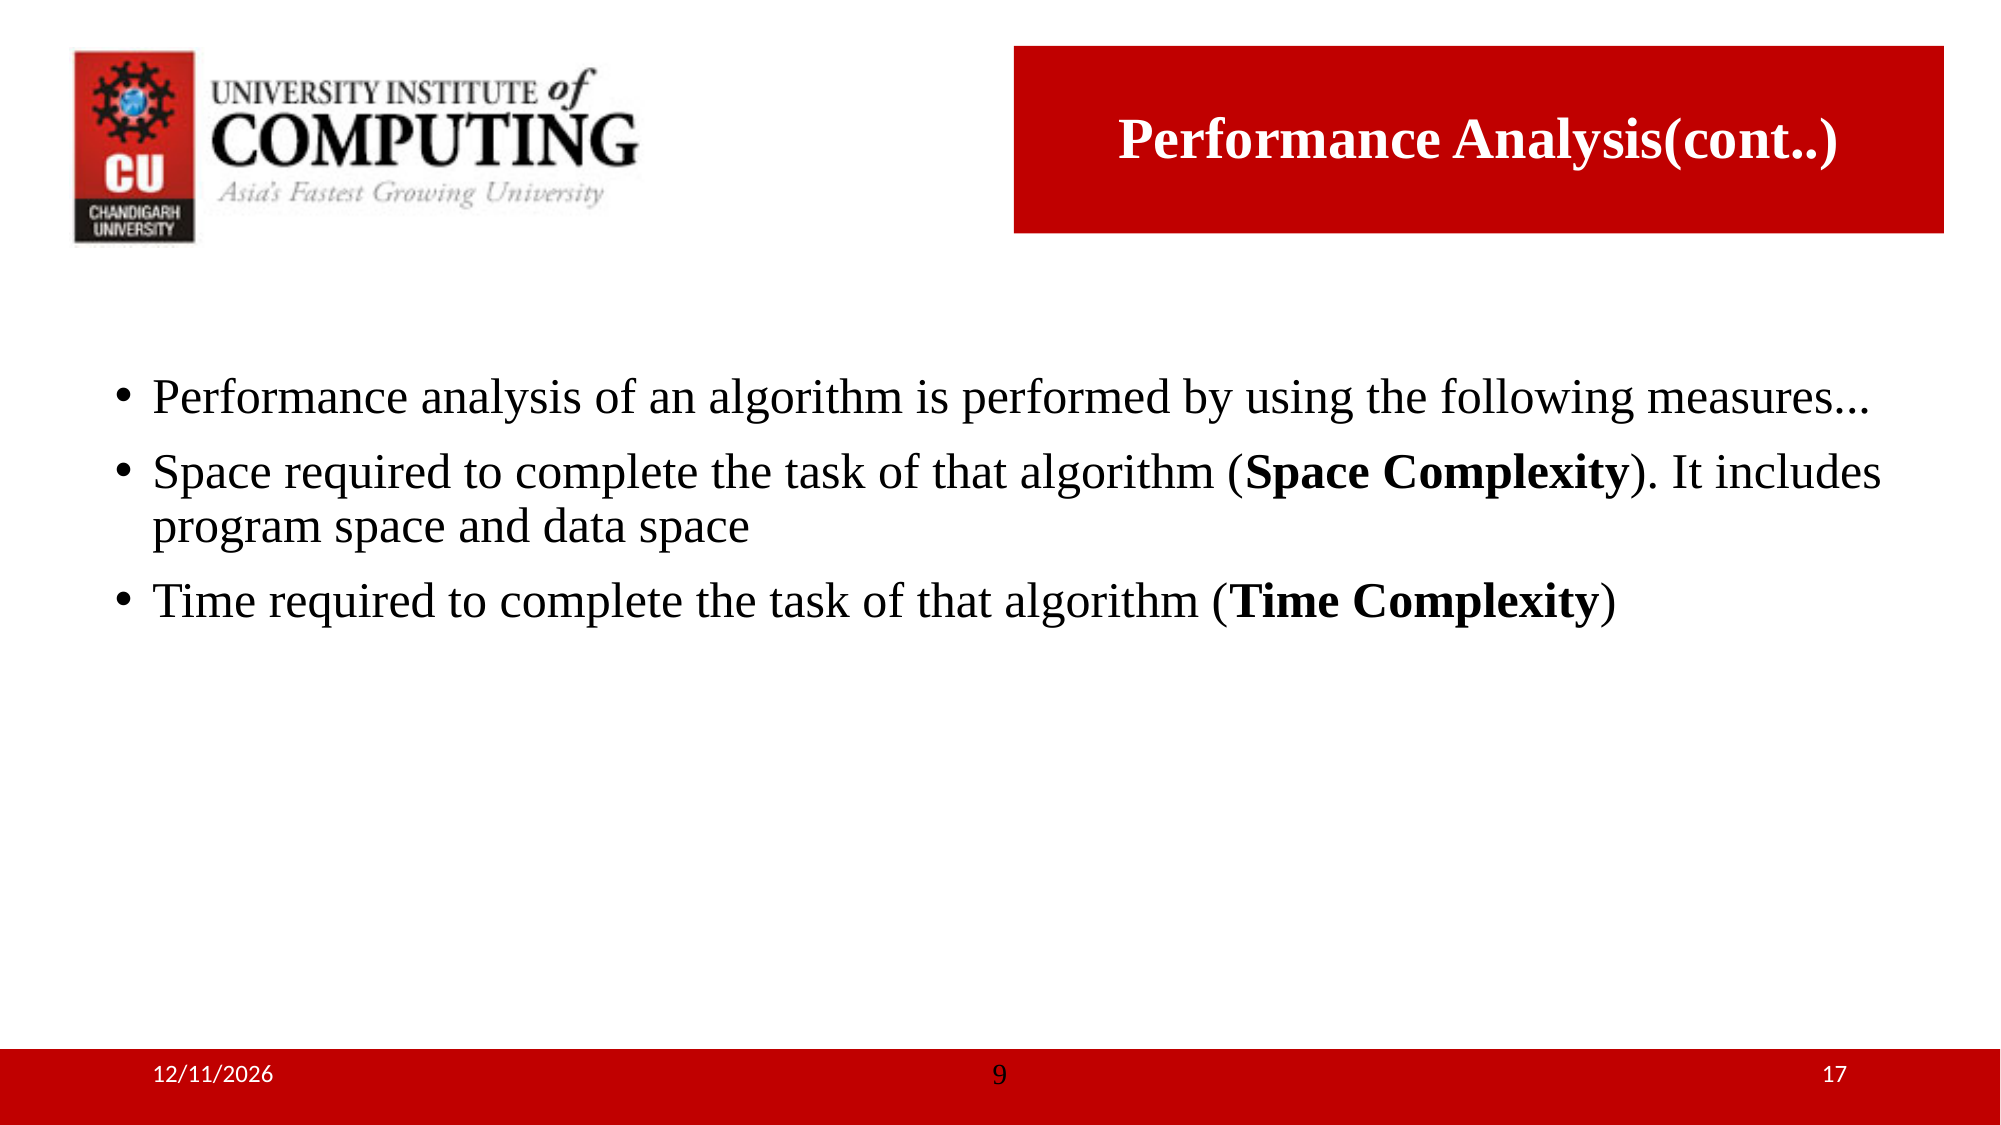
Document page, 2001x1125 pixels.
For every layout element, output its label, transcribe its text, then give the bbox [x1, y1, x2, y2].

picture [69, 47, 735, 248]
slide_number 17 [1412, 1042, 1863, 1103]
title Performance Analysis(cont..) [1013, 45, 1944, 234]
list Performance analysis of an algorithm is performed by using the following measures... Space required to complete the task of that algorithm (Space Complexity). It includes program space and data space Time required to complete the task of that algorithm (Time Complexity) [99, 362, 1900, 844]
footer 9 [662, 1042, 1338, 1103]
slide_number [137, 1042, 588, 1103]
